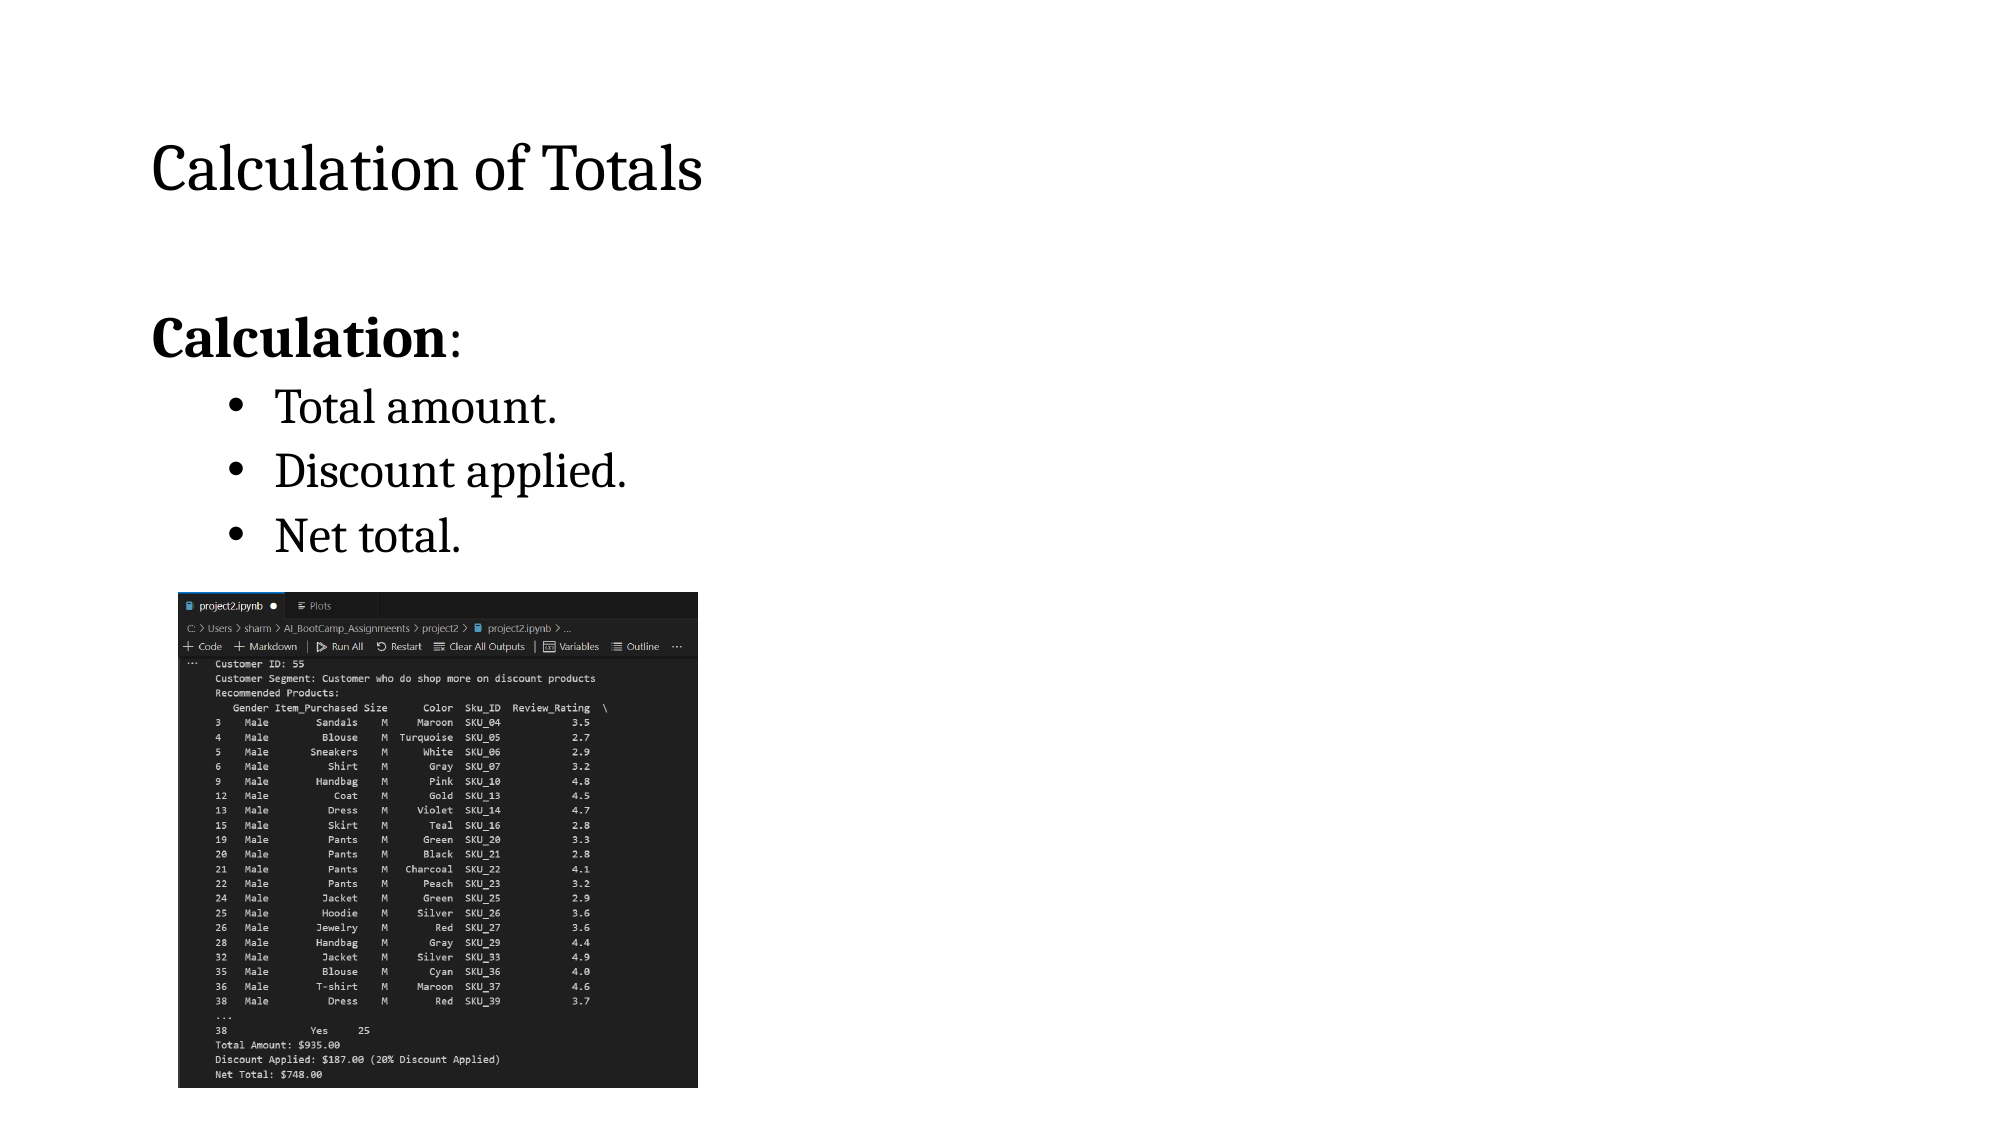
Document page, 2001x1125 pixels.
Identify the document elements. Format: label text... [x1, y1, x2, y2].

list Calculation: Total amount. Discount applied. Net total. [137, 299, 1863, 1014]
title Calculation of Totals [137, 59, 1863, 278]
picture [178, 591, 698, 1088]
